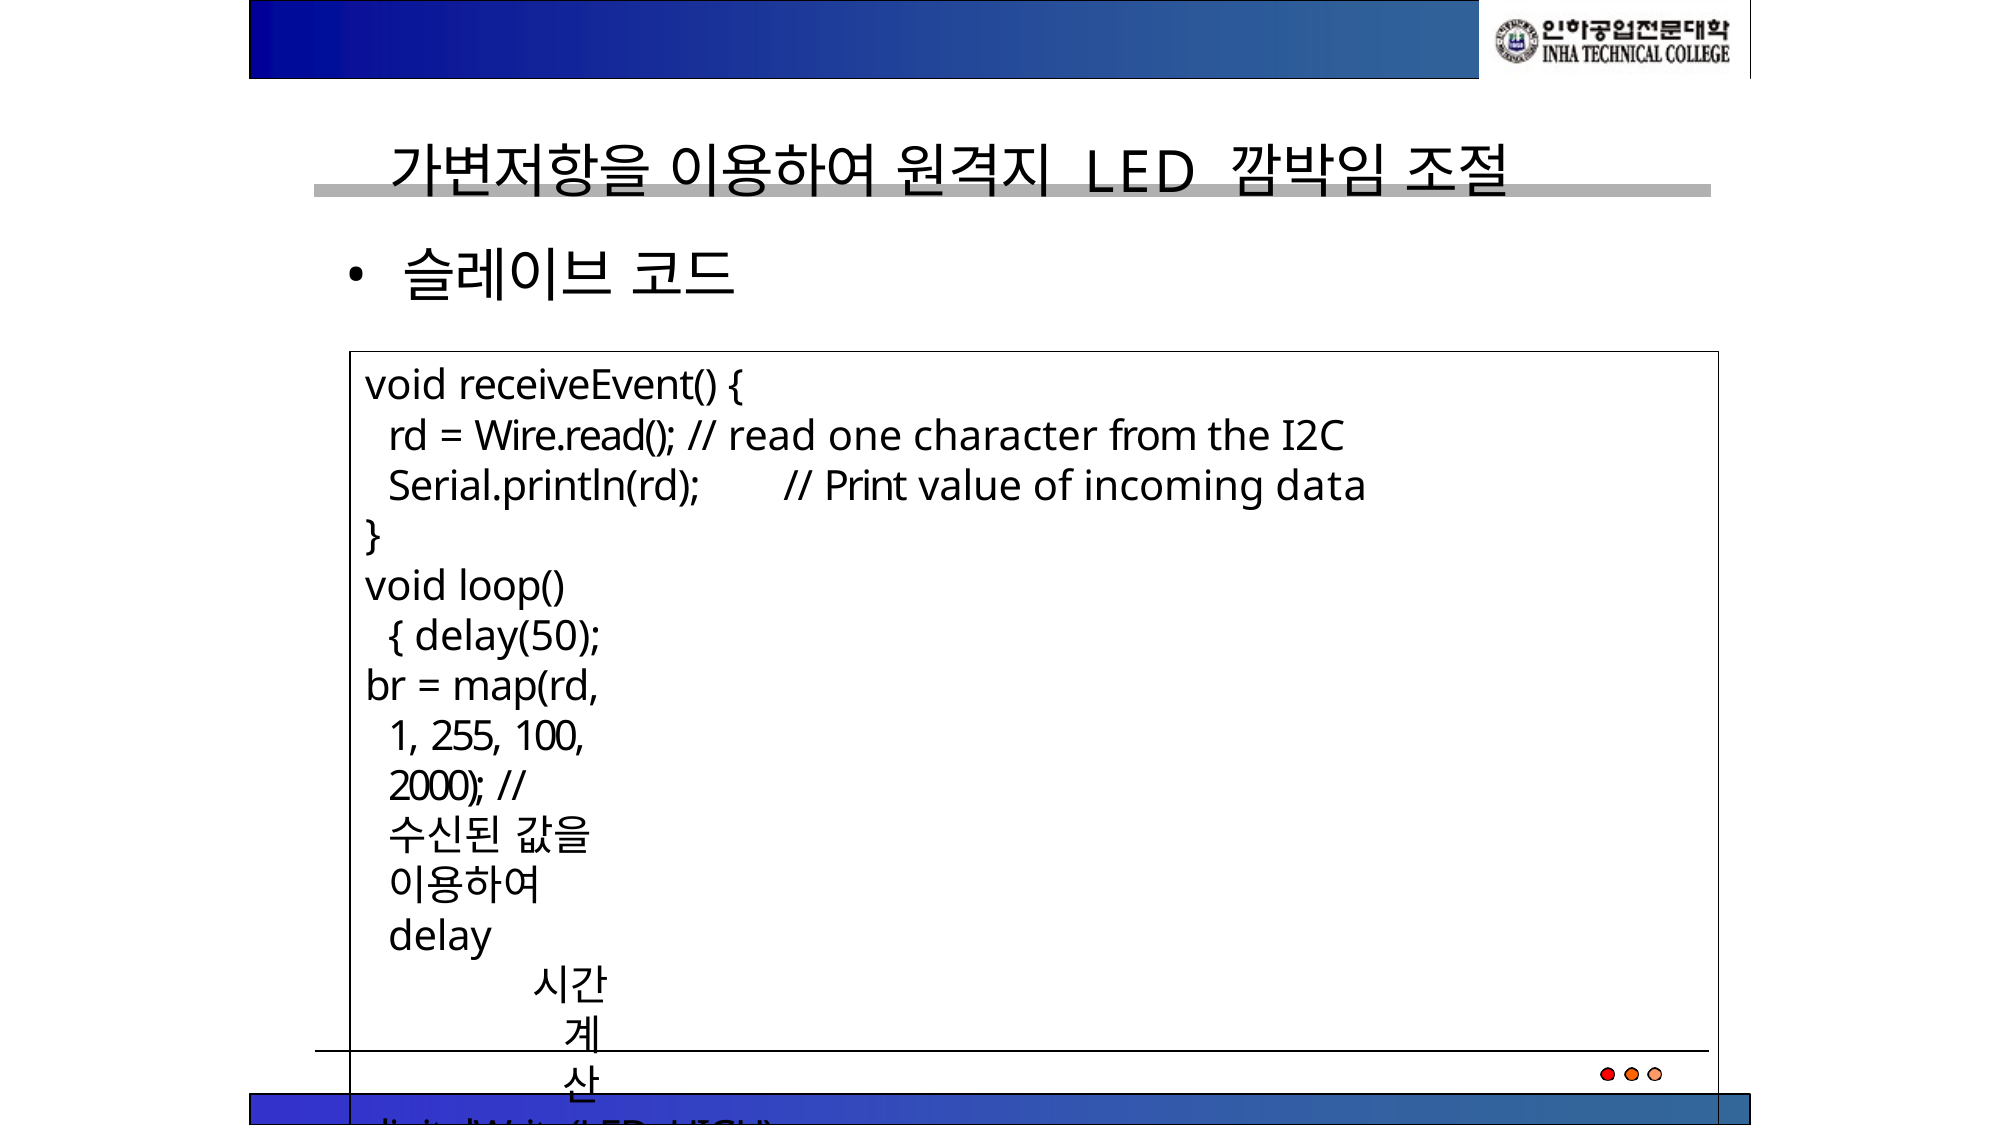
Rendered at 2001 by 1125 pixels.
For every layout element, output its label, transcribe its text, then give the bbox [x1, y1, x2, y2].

title 가변저항을 이용하여 원격지 LED 깜박임 조절 [387, 73, 2000, 264]
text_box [313, 183, 1711, 198]
picture [1478, 0, 1751, 81]
picture [1623, 1066, 1639, 1082]
text_box void receiveEvent() { rd = Wire.read(); // read one character from the I2C Serial.println(rd); // Print value of incoming data } void loop() { delay(50); br = map(rd, 1, 255, 100, 2000); // 수신된 값을 이용하여 delay 시간 계산 digitalWrite(LED, HIGH); delay(br); digitalWrite(LED, LOW); delay(br); } [350, 351, 1719, 1092]
text_box 슬레이브 코드 [343, 235, 771, 308]
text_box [248, 1092, 1752, 1125]
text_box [248, 0, 1478, 80]
picture [1600, 1066, 1615, 1082]
picture [1647, 1066, 1662, 1082]
